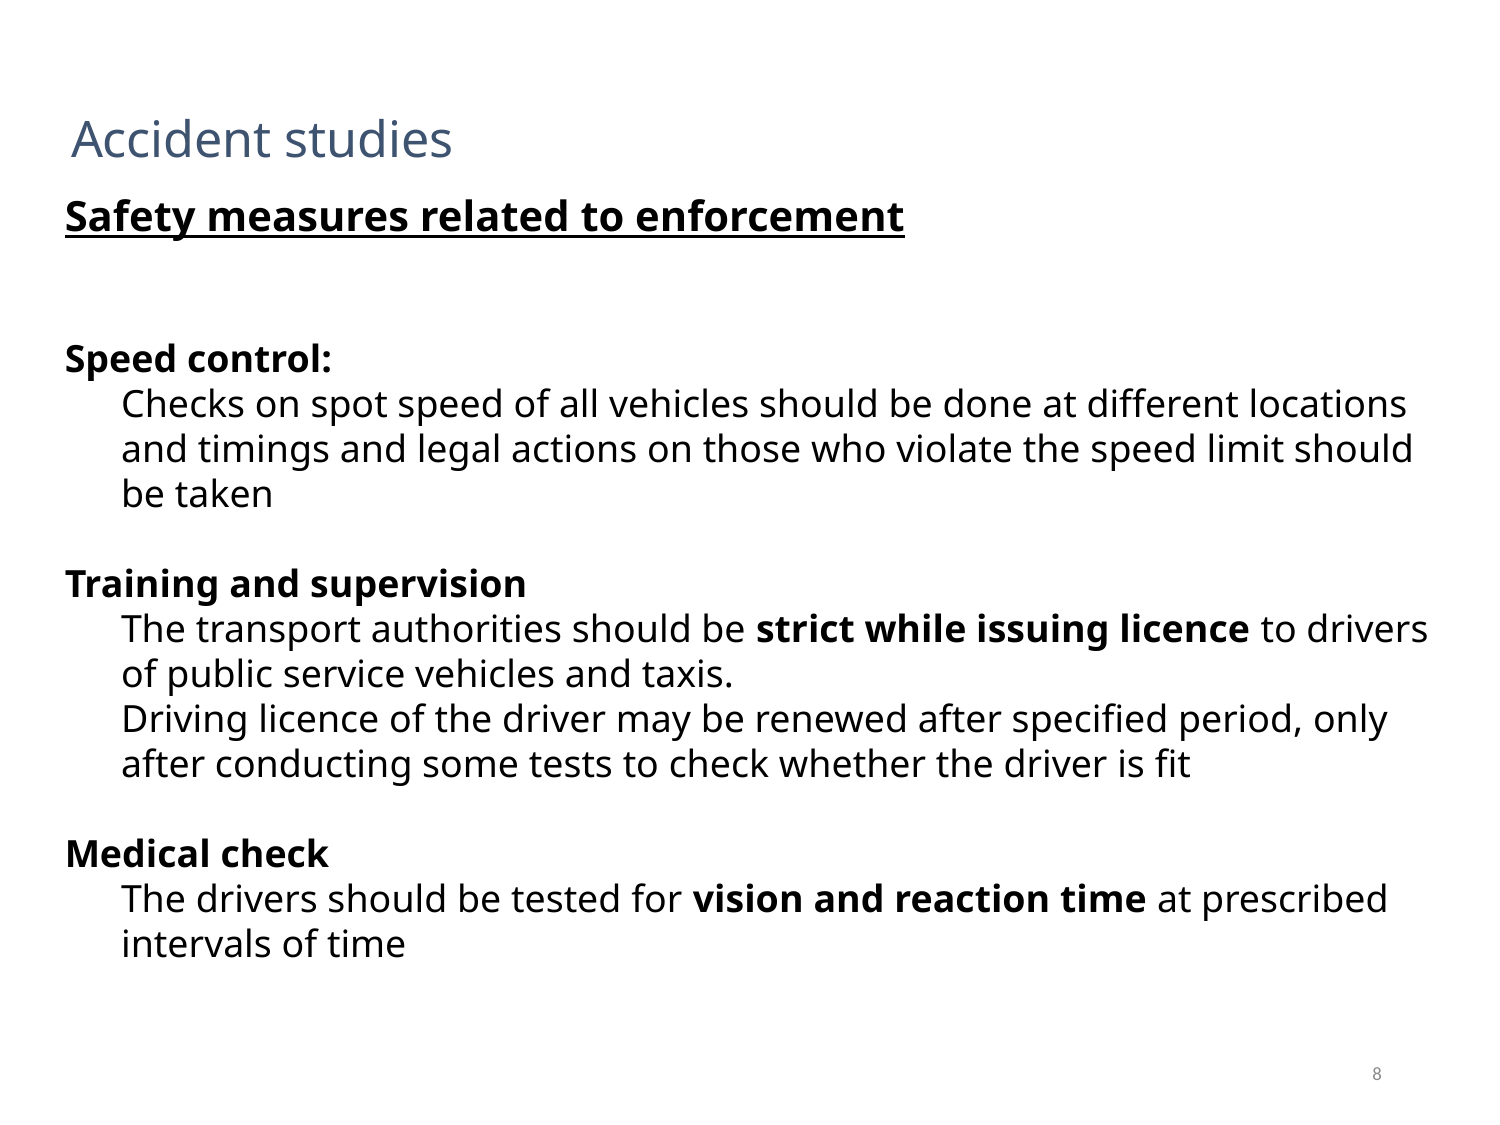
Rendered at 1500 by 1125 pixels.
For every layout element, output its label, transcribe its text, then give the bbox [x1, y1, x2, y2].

text_box Accident studies [56, 99, 1444, 175]
text_box Safety measures related to enforcement Speed control: Checks on spot speed of all vehicles should be done at different locations and timings and legal actions on those who violate the speed limit should be taken Training and supervision The transport authorities should be strict while issuing licence to drivers of public service vehicles and taxis. Driving licence of the driver may be renewed after specified period, only after conducting some tests to check whether the driver is fit Medical check The drivers should be tested for vision and reaction time at prescribed intervals of time [50, 137, 1450, 973]
slide_number 8 [1059, 1042, 1397, 1103]
